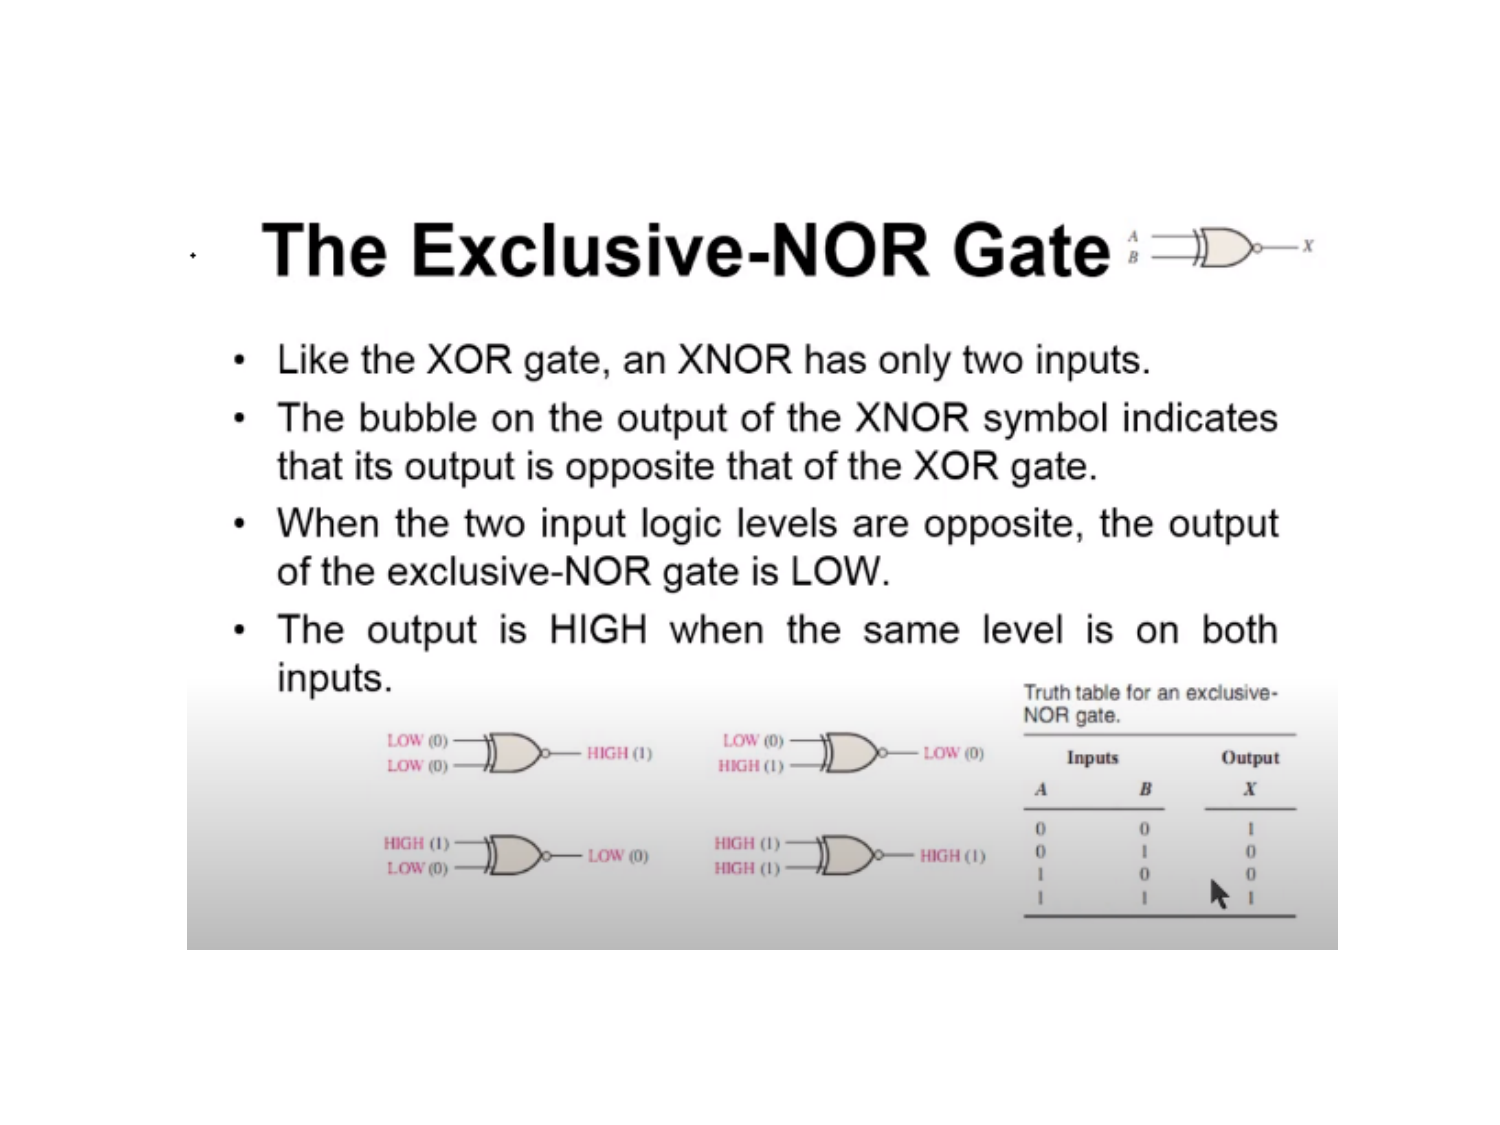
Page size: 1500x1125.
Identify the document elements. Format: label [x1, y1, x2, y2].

list [187, 162, 1338, 951]
